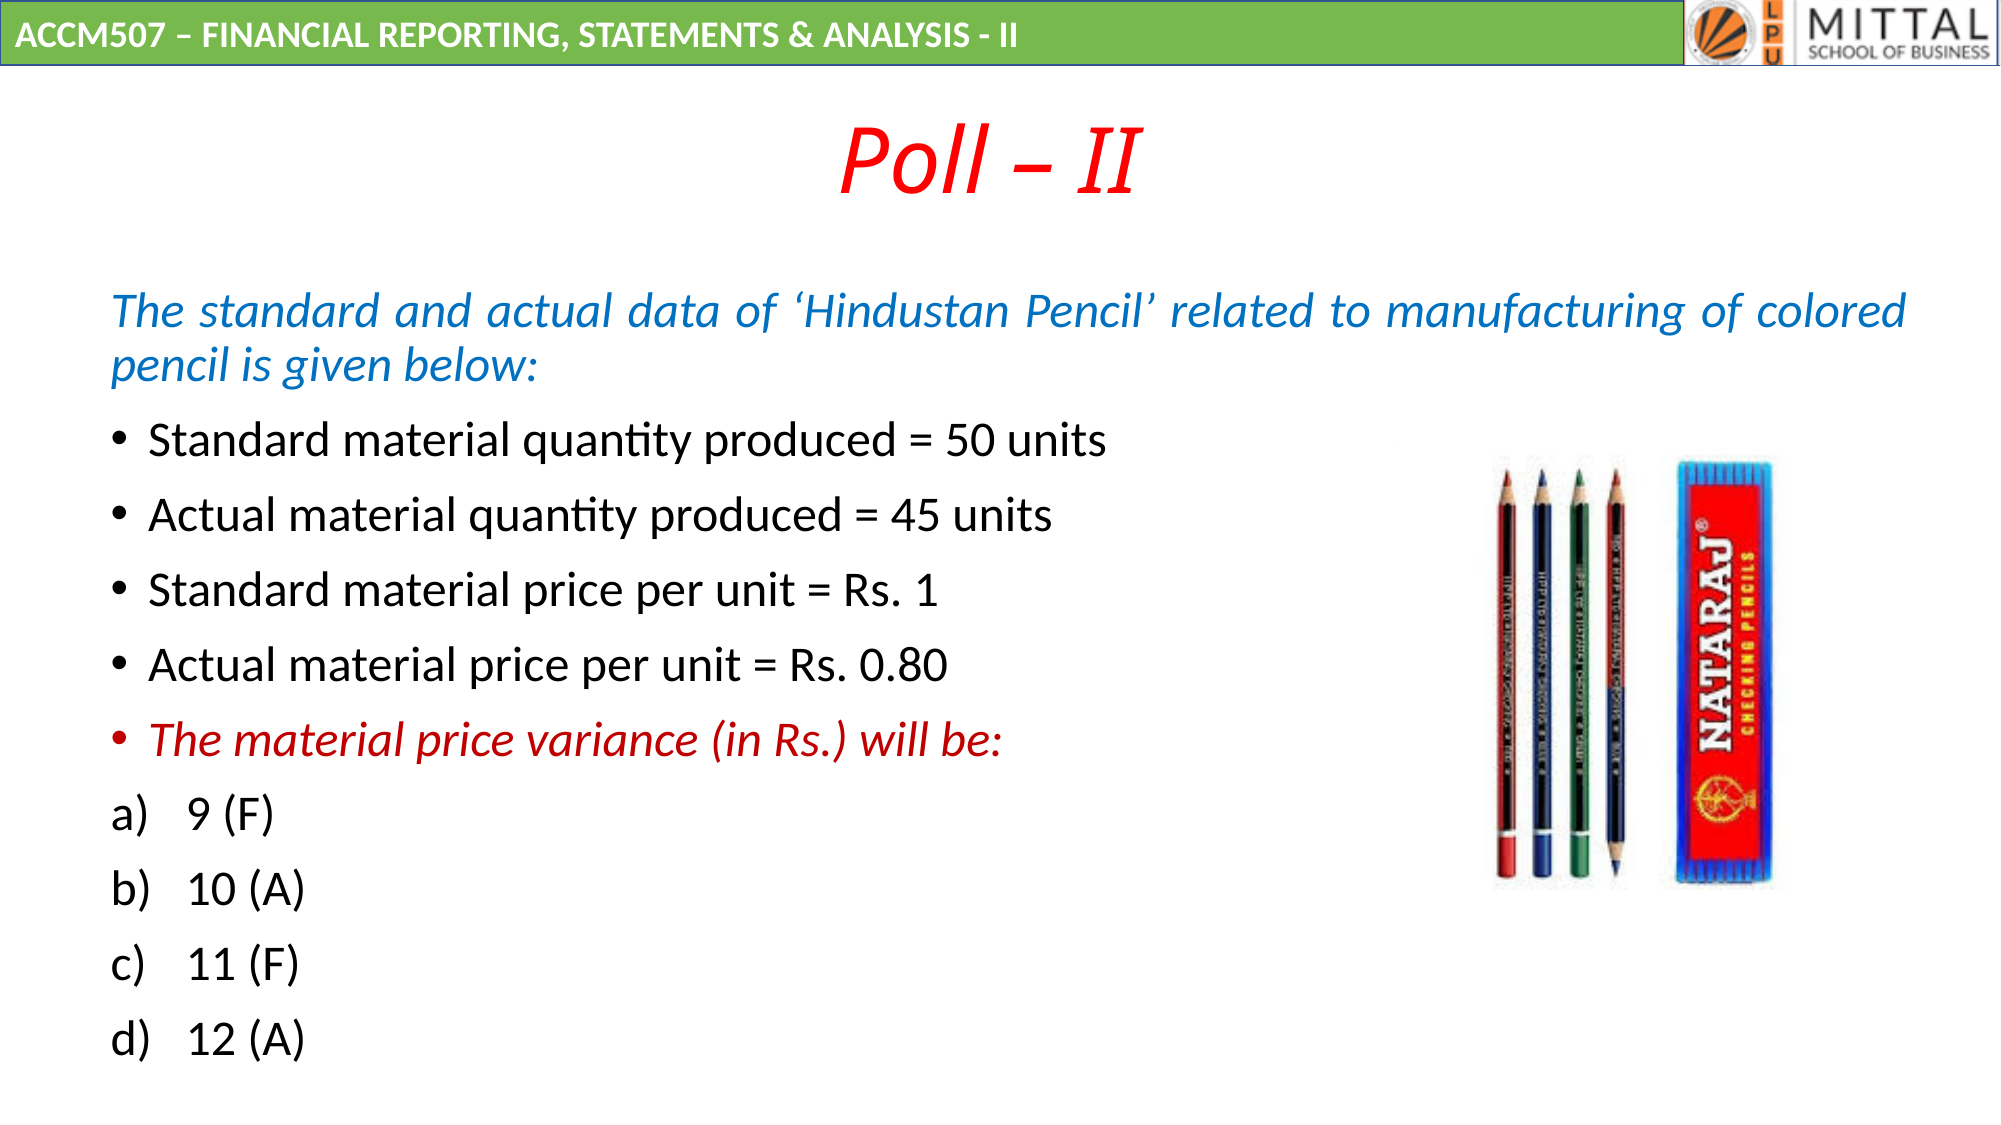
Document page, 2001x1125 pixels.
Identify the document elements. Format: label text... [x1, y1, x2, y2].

picture [1393, 439, 1863, 909]
title Poll – II [137, 89, 1863, 239]
list The standard and actual data of ‘Hindustan Pencil’ related to manufacturing of colored pencil is given below: Standard material quantity produced = 50 units Actual material quantity produced = 45 units Standard material price per unit = Rs. 1 Actual material price per unit = Rs. 0.80 The material price variance (in Rs.) will be: 9 (F) 10 (A) 11 (F) 12 (A) [95, 277, 1924, 1101]
picture [1683, 0, 2001, 65]
